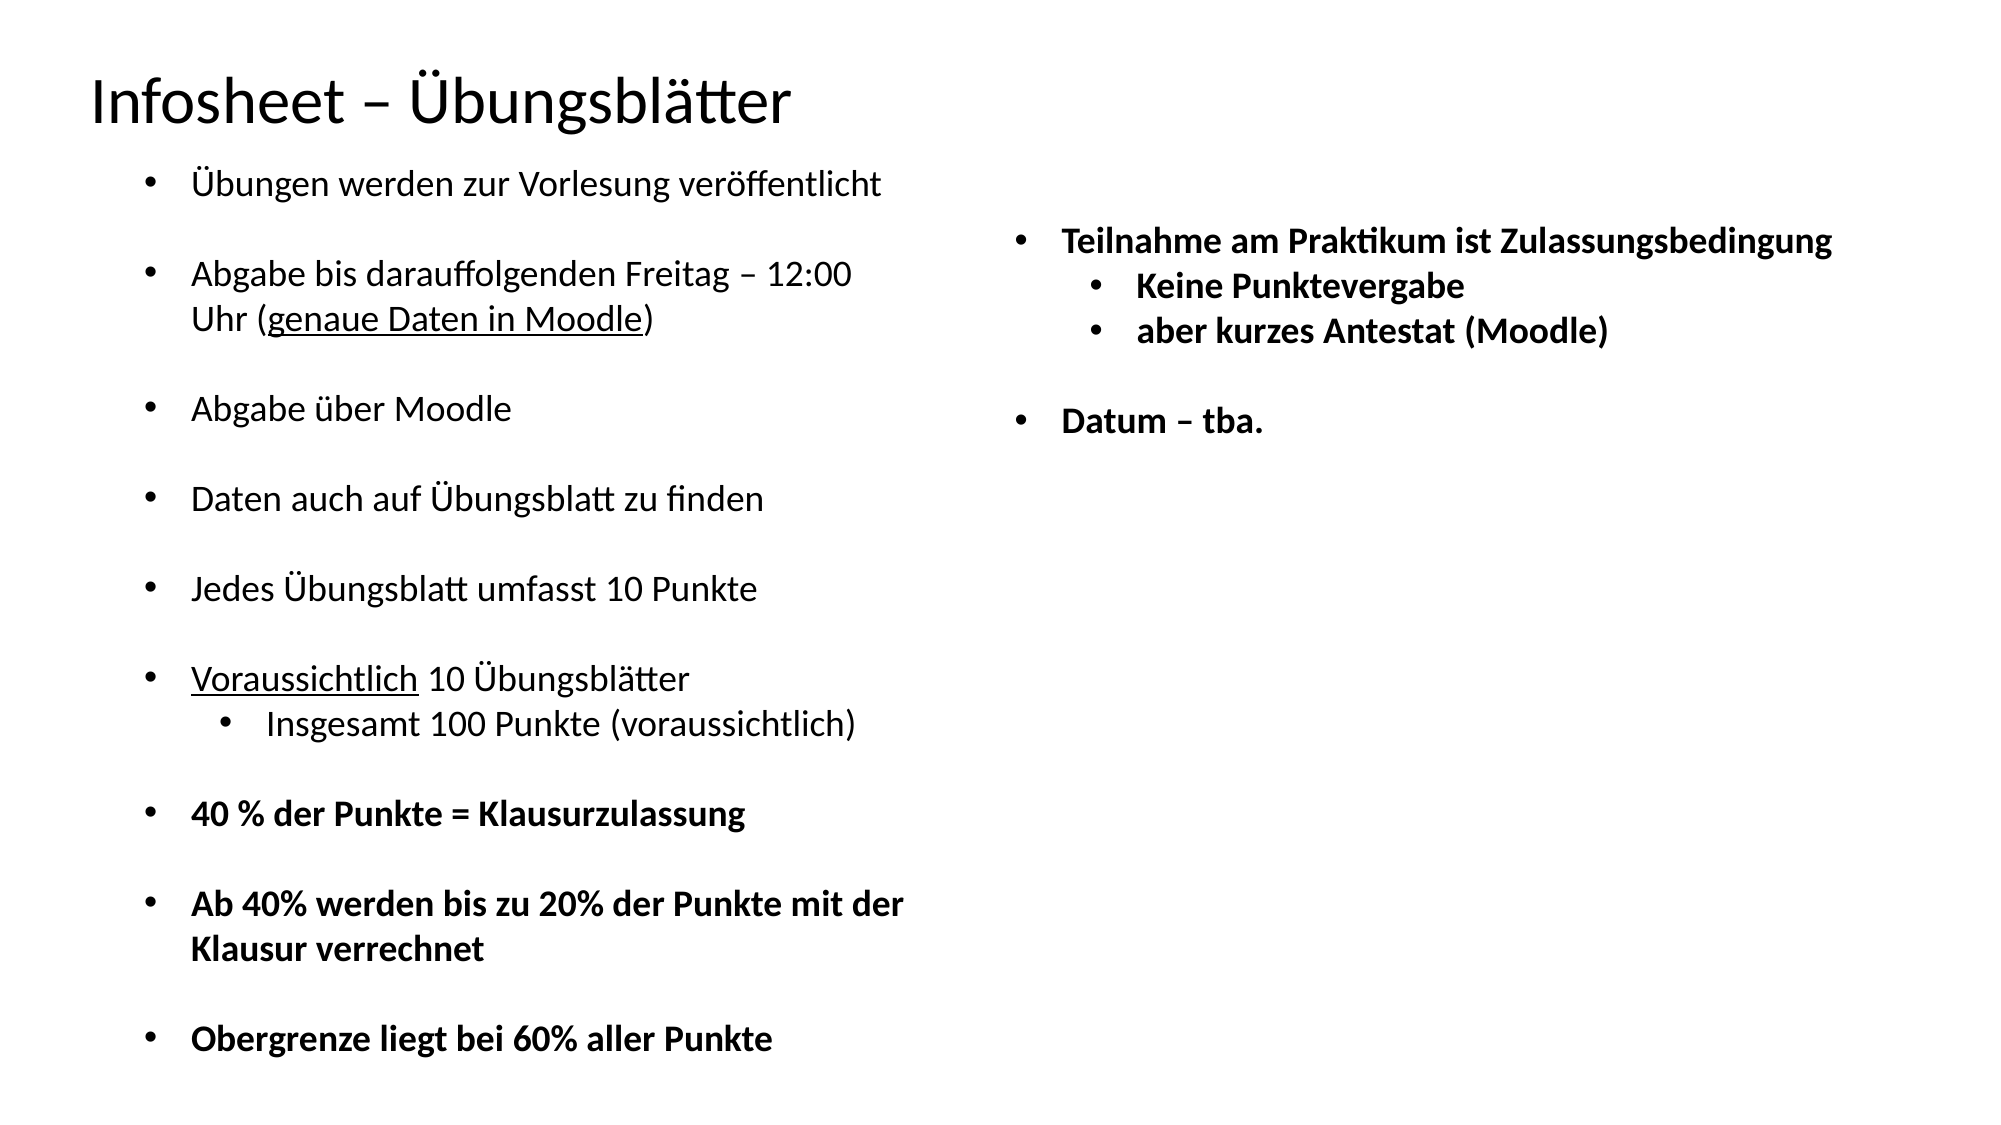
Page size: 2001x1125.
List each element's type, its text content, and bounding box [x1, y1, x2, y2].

text_box Infosheet – Übungsblätter [75, 49, 964, 145]
text_box Teilnahme am Praktikum ist Zulassungsbedingung Keine Punktevergabe aber kurzes Antestat (Moodle) Datum – tba. [999, 209, 1899, 539]
text_box Übungen werden zur Vorlesung veröffentlicht Abgabe bis darauffolgenden Freitag – 12:00 Uhr (genaue Daten in Moodle) Abgabe über Moodle Daten auch auf Übungsblatt zu finden Jedes Übungsblatt umfasst 10 Punkte Voraussichtlich 10 Übungsblätter Insgesamt 100 Punkte (voraussichtlich) 40 % der Punkte = Klausurzulassung Ab 40% werden bis zu 20% der Punkte mit der Klausur verrechnet Obergrenze liegt bei 60% aller Punkte [129, 151, 930, 1067]
